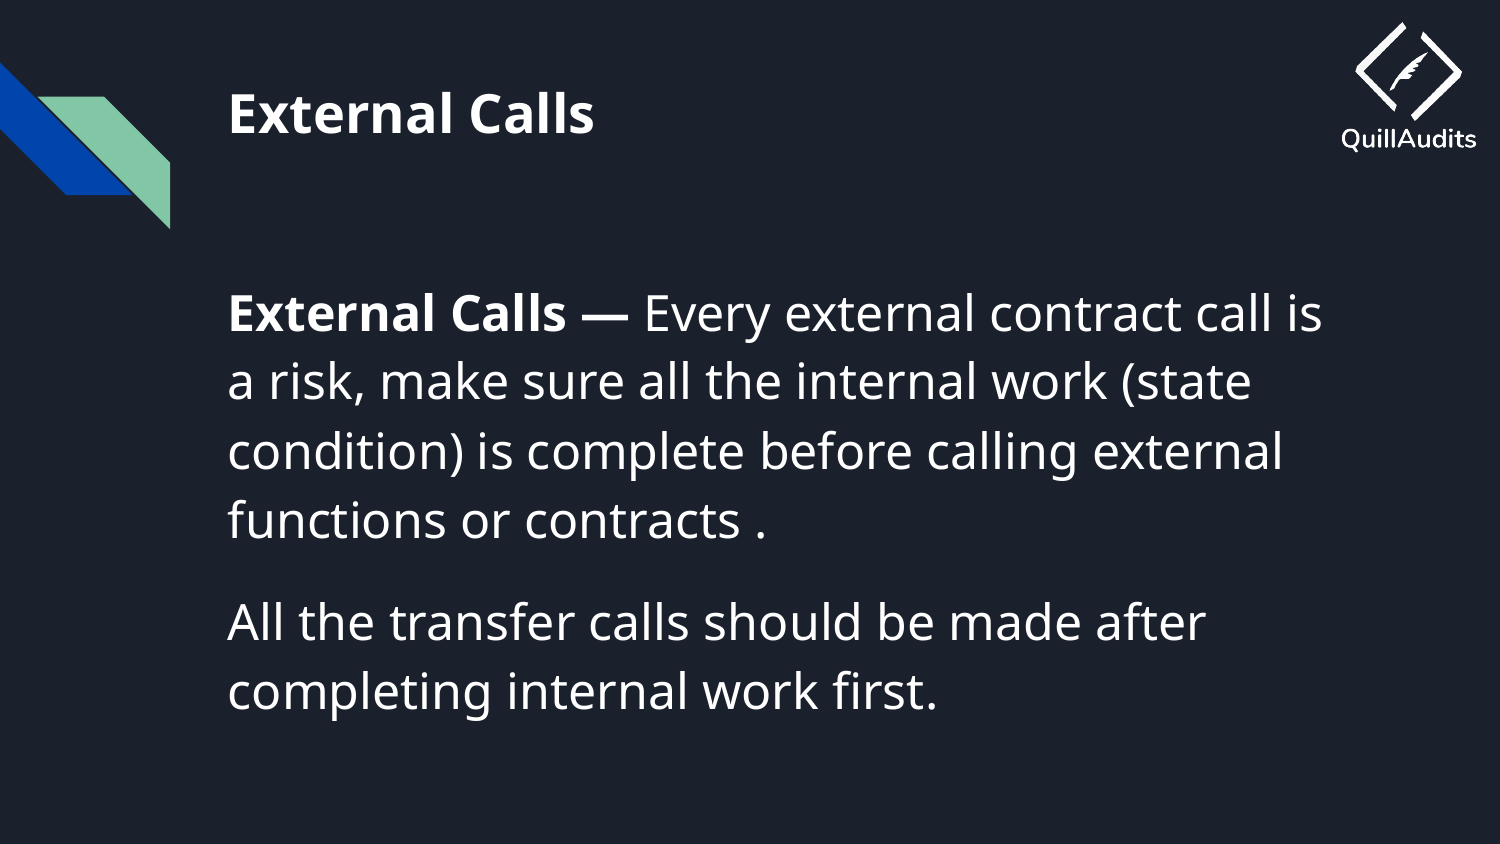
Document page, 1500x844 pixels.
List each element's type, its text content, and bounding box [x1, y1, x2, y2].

picture [1328, 7, 1489, 169]
list External Calls — Every external contract call is a risk, make sure all the internal work (state condition) is complete before calling external functions or contracts . All the transfer calls should be made after completing internal work first. [212, 257, 1368, 735]
title External Calls [212, 64, 1368, 215]
